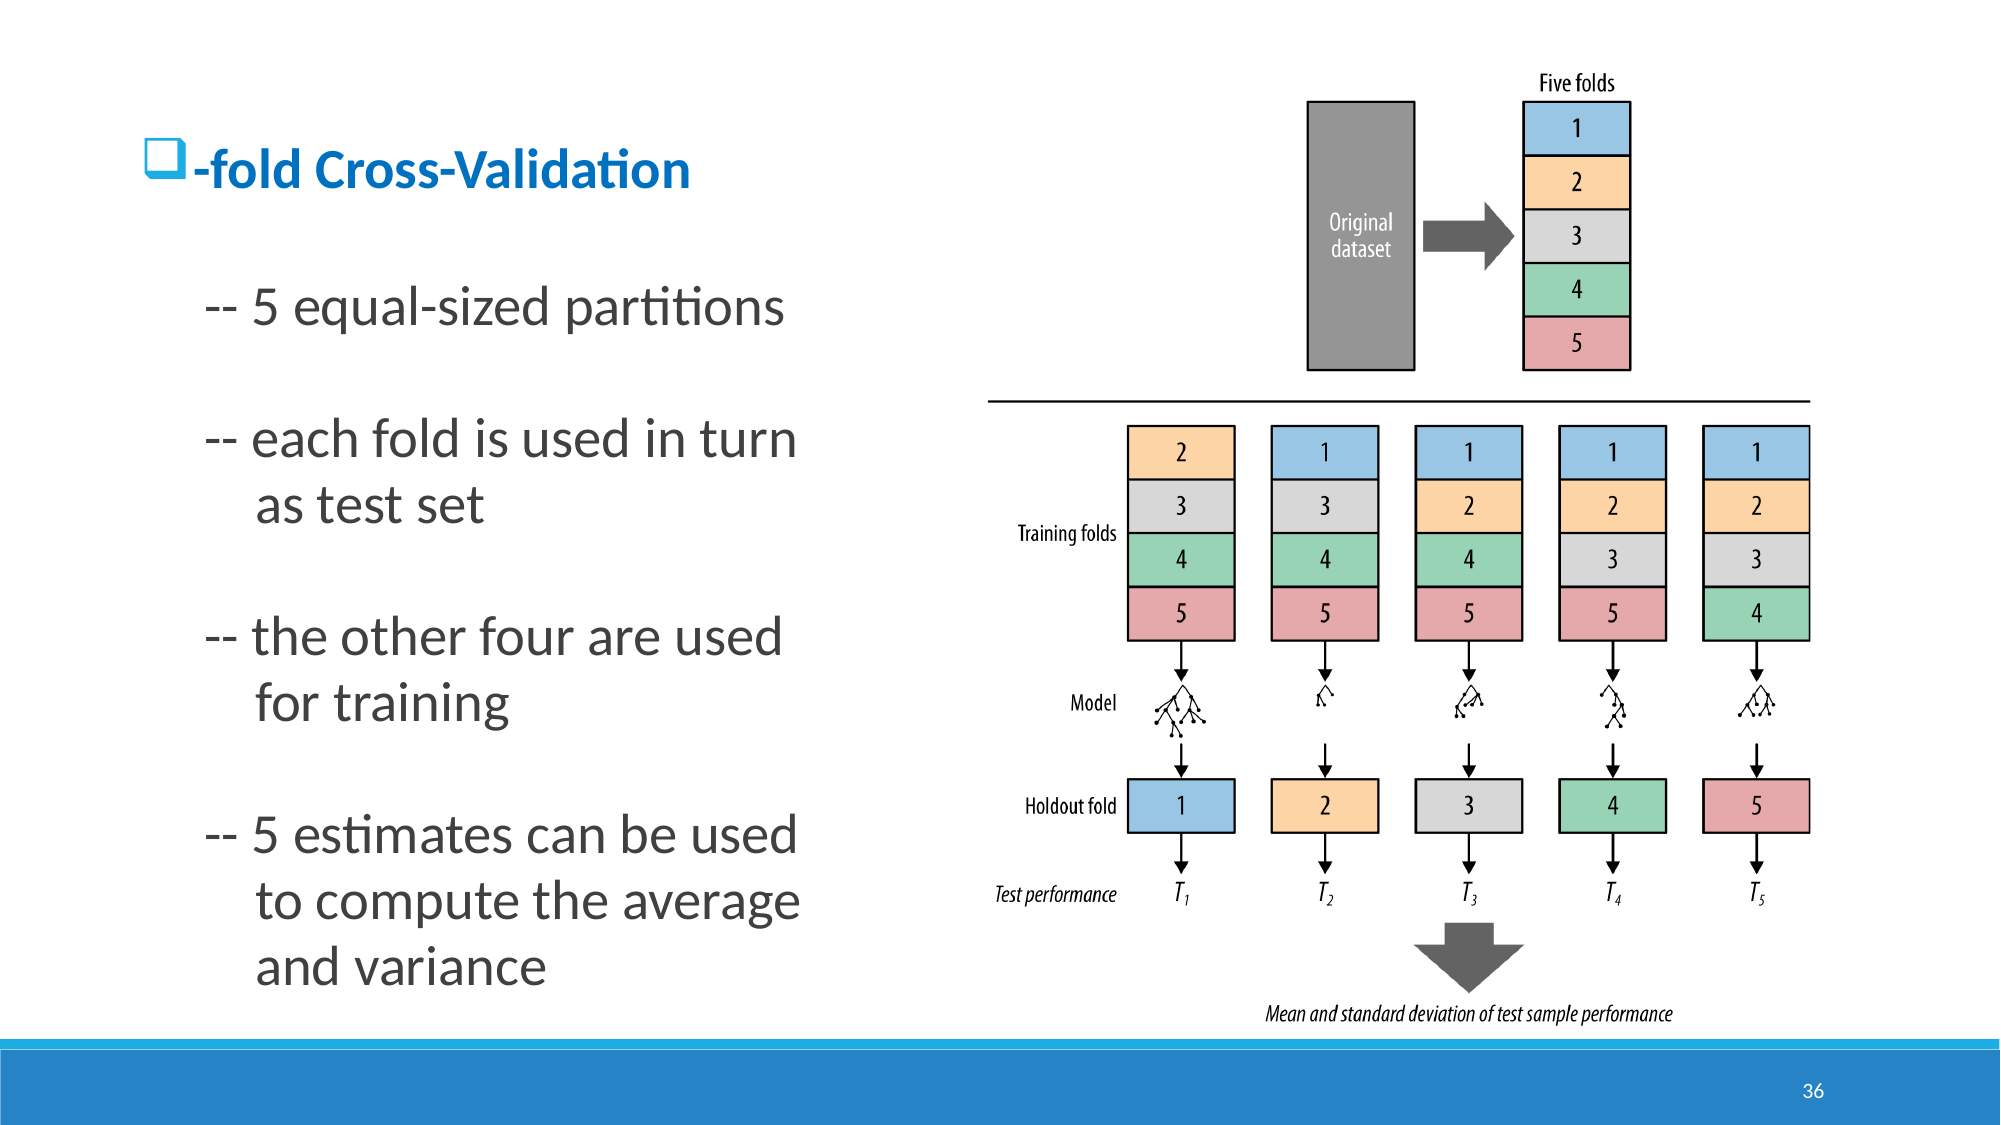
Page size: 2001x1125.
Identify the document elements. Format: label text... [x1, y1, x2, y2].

picture [987, 68, 1811, 1027]
slide_number 36 [1624, 1059, 1840, 1120]
